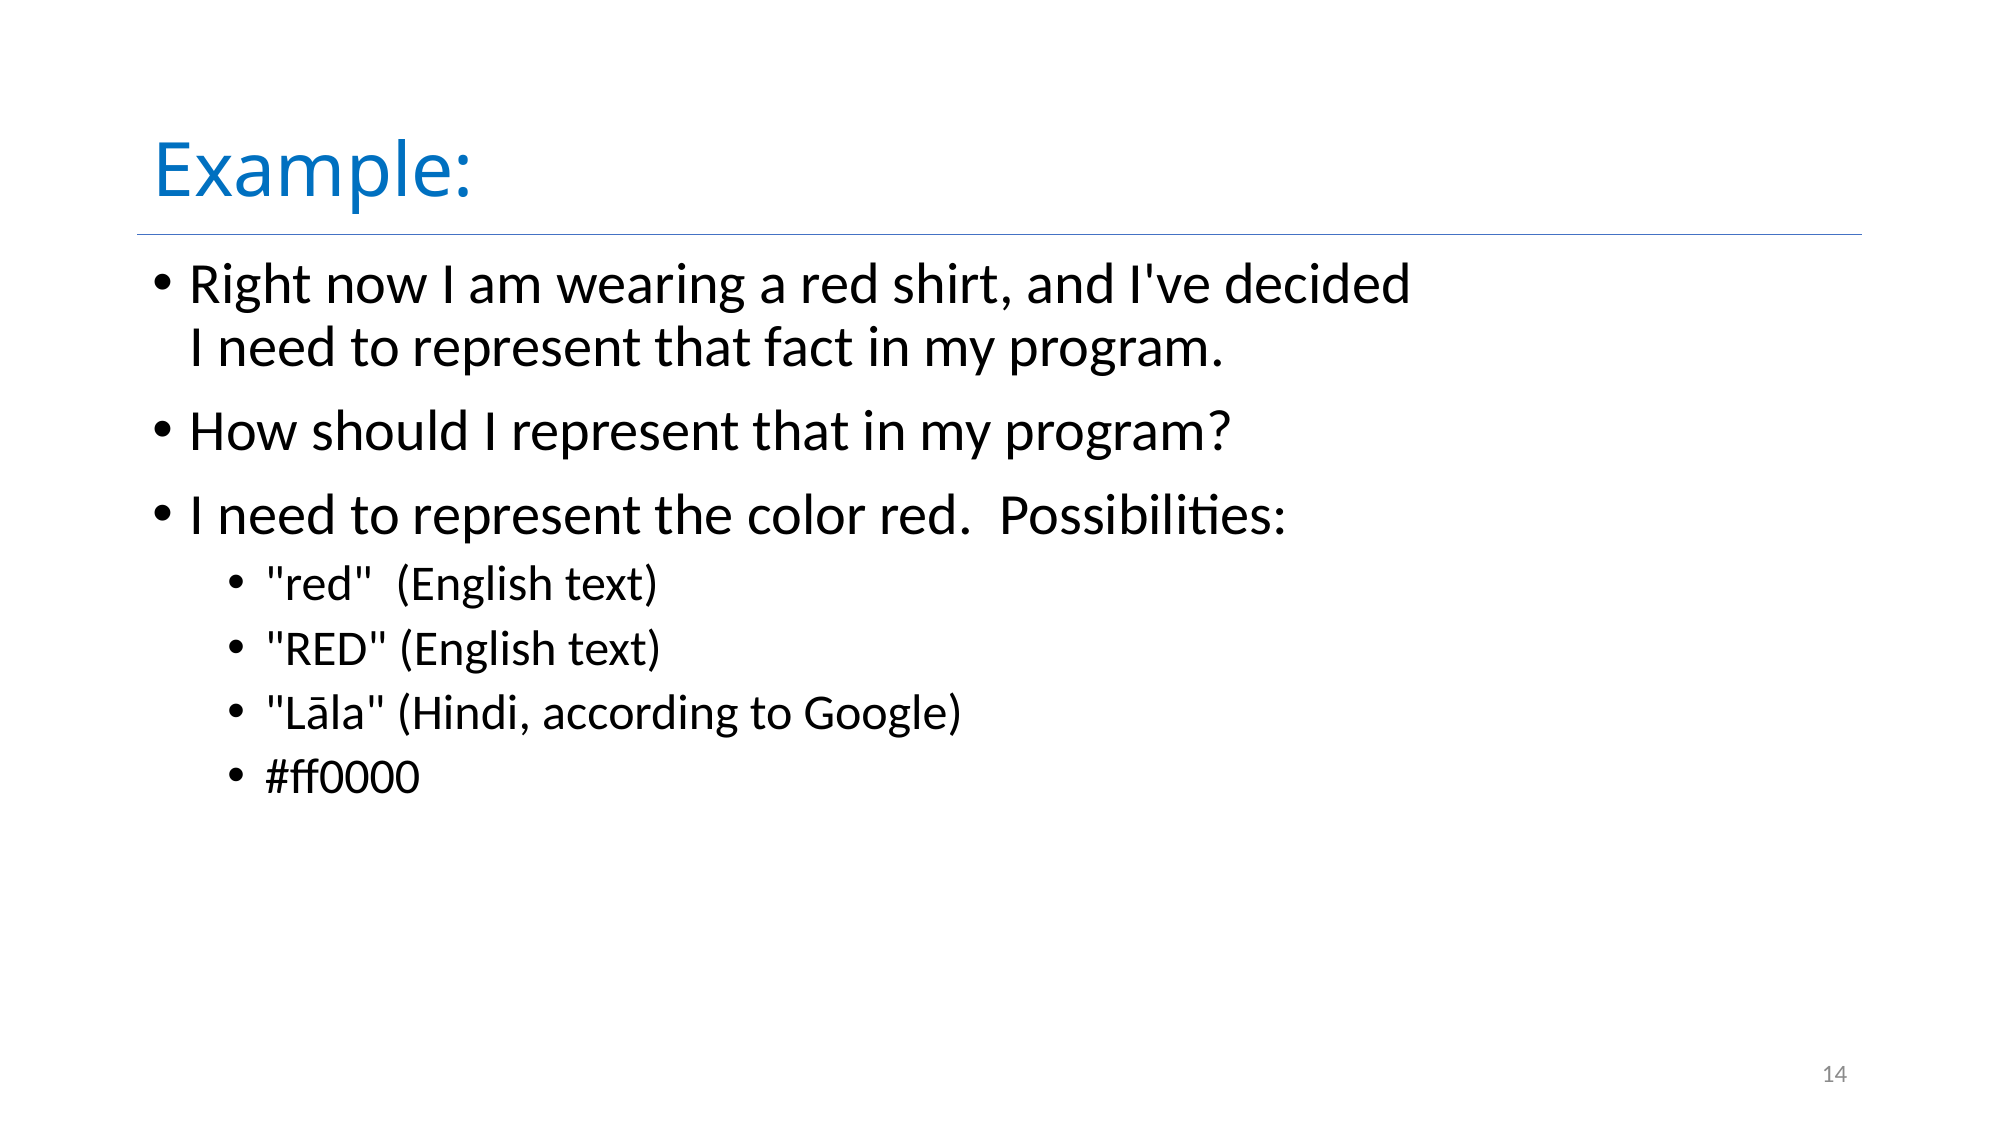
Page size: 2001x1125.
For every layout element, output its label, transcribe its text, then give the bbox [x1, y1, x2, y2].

title Example: [137, 3, 1863, 221]
slide_number 14 [1412, 1042, 1863, 1103]
list Right now I am wearing a red shirt, and I've decided I need to represent that fact in my program. How should I represent that in my program? I need to represent the color red. Possibilities: "red" (English text) "RED" (English text) "Lāla" (Hindi, according to Google) #ff0000 [137, 246, 1432, 960]
